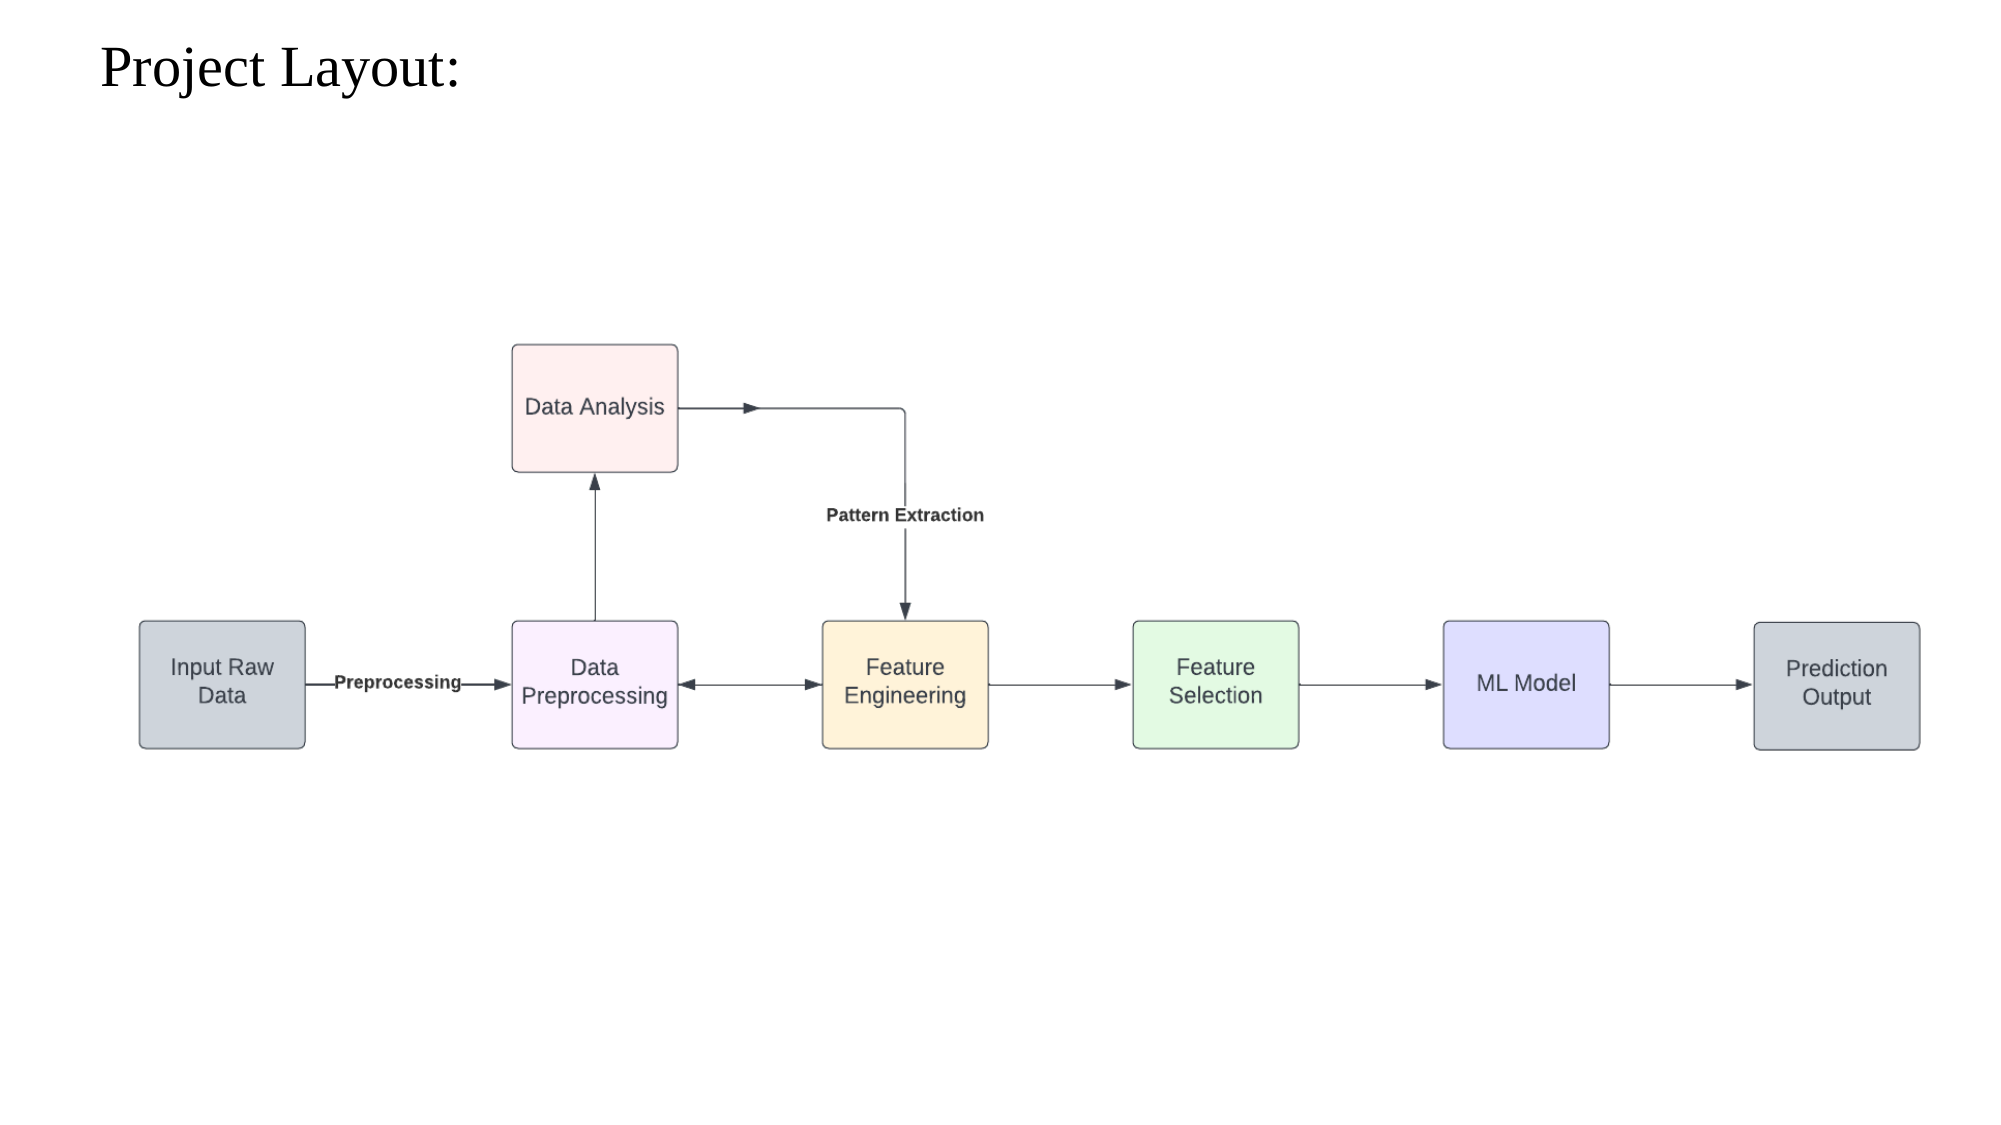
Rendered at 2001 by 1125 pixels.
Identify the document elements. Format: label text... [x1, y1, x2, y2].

text_box Project Layout: [85, 20, 523, 106]
picture [98, 302, 1961, 792]
